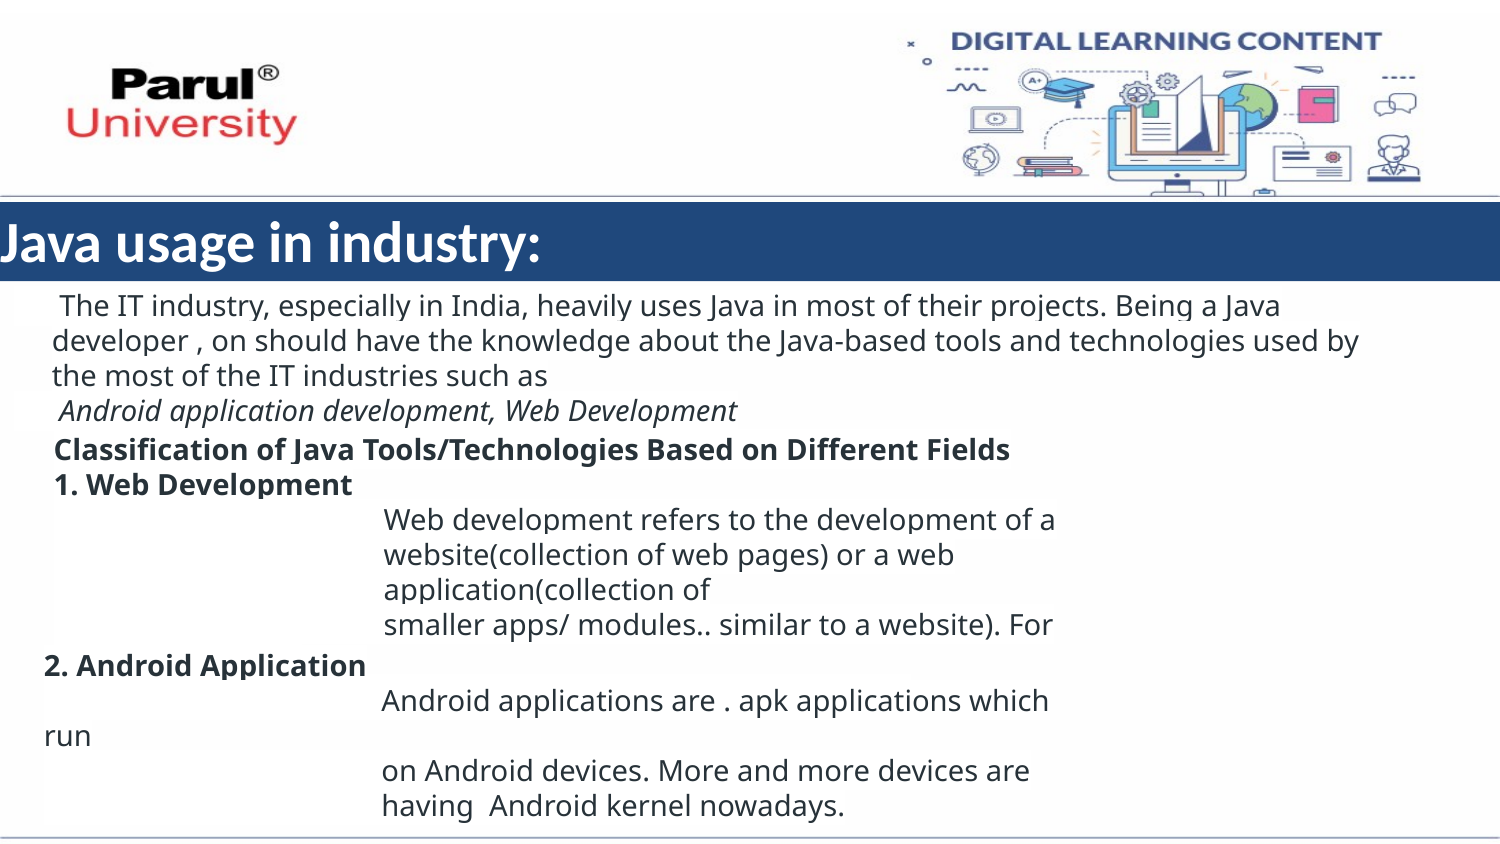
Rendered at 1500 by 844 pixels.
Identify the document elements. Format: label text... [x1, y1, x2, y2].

text_box 2. Android Application Android applications are . apk applications which run on Android devices. More and more devices are having Android kernel nowadays. [29, 640, 1107, 830]
text_box Classification of Java Tools/Technologies Based on Different Fields 1. Web Development Web development refers to the development of a website(collection of web pages) or a web application(collection of smaller apps/ modules.. similar to a website). For example:- The site you are currently viewing is a website. [38, 424, 1175, 719]
picture [0, 282, 1500, 844]
title Java usage in industry: [0, 203, 855, 287]
subtitle The IT industry, especially in India, heavily uses Java in most of their projects. Being a Java developer , on should have the knowledge about the Java-based tools and technologies used by the most of the IT industries such as Android application development, Web Development [0, 287, 1387, 430]
picture [0, 13, 1500, 202]
